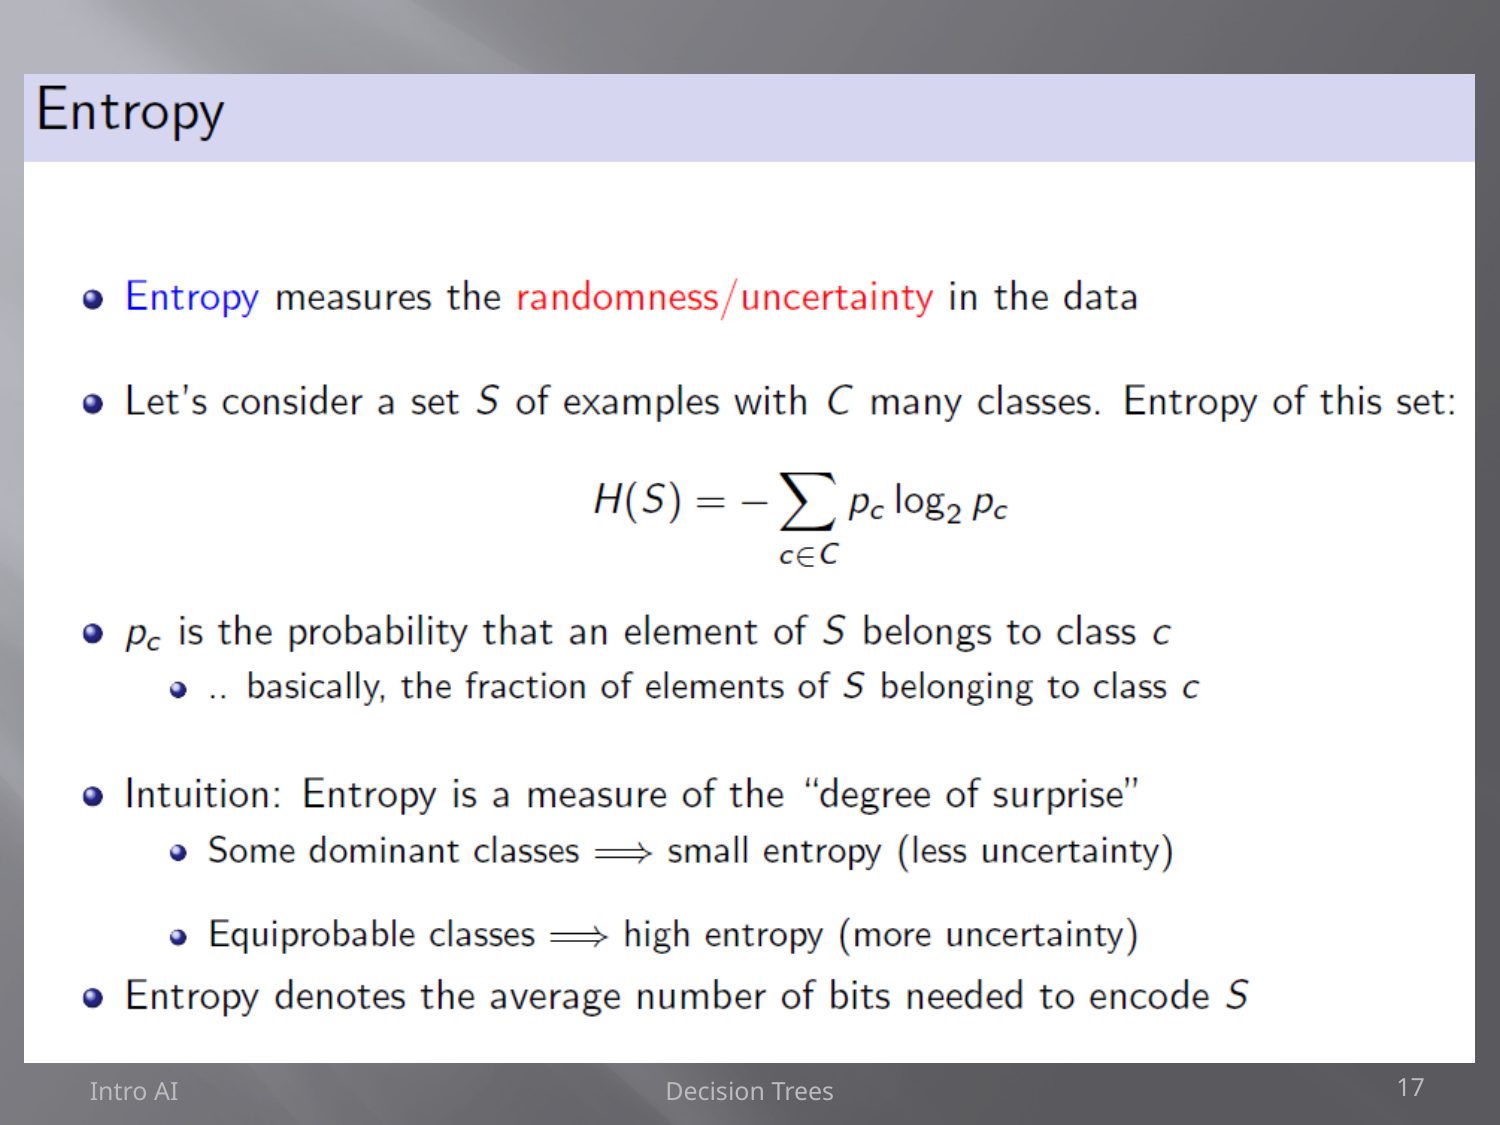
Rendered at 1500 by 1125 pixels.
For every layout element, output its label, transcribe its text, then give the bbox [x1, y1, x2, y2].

picture [24, 74, 1476, 1063]
slide_number 17 [1299, 1107, 1425, 1113]
footer Decision Trees [512, 1107, 988, 1113]
slide_number Intro AI [75, 1107, 425, 1113]
